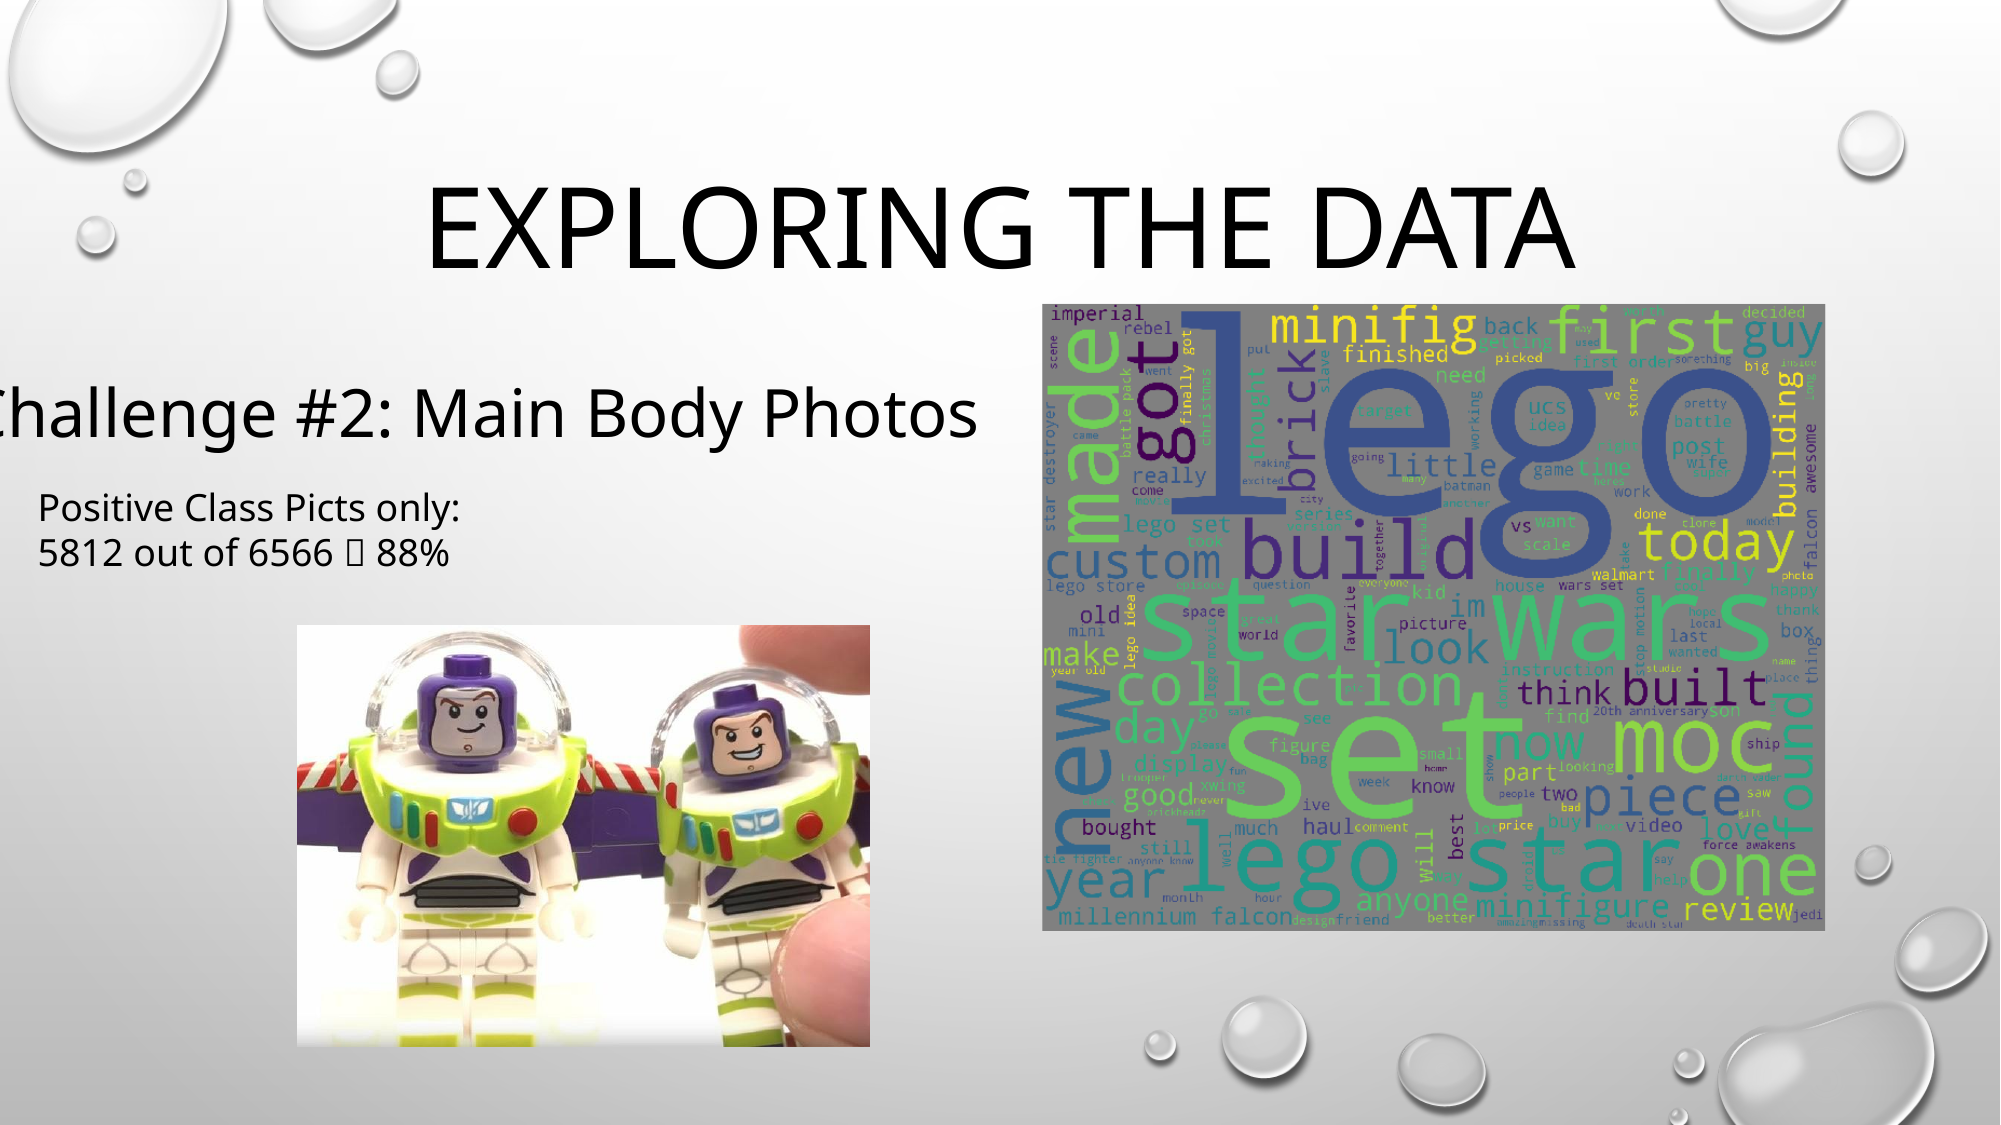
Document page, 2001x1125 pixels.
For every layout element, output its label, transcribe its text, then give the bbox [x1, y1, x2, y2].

text_box Positive Class Picts only: 5812 out of 6566  88% [22, 476, 486, 581]
picture [0, 0, 2000, 1125]
title Exploring the data [149, 101, 1851, 364]
text_box Challenge #2: Main Body Photos [0, 363, 993, 458]
